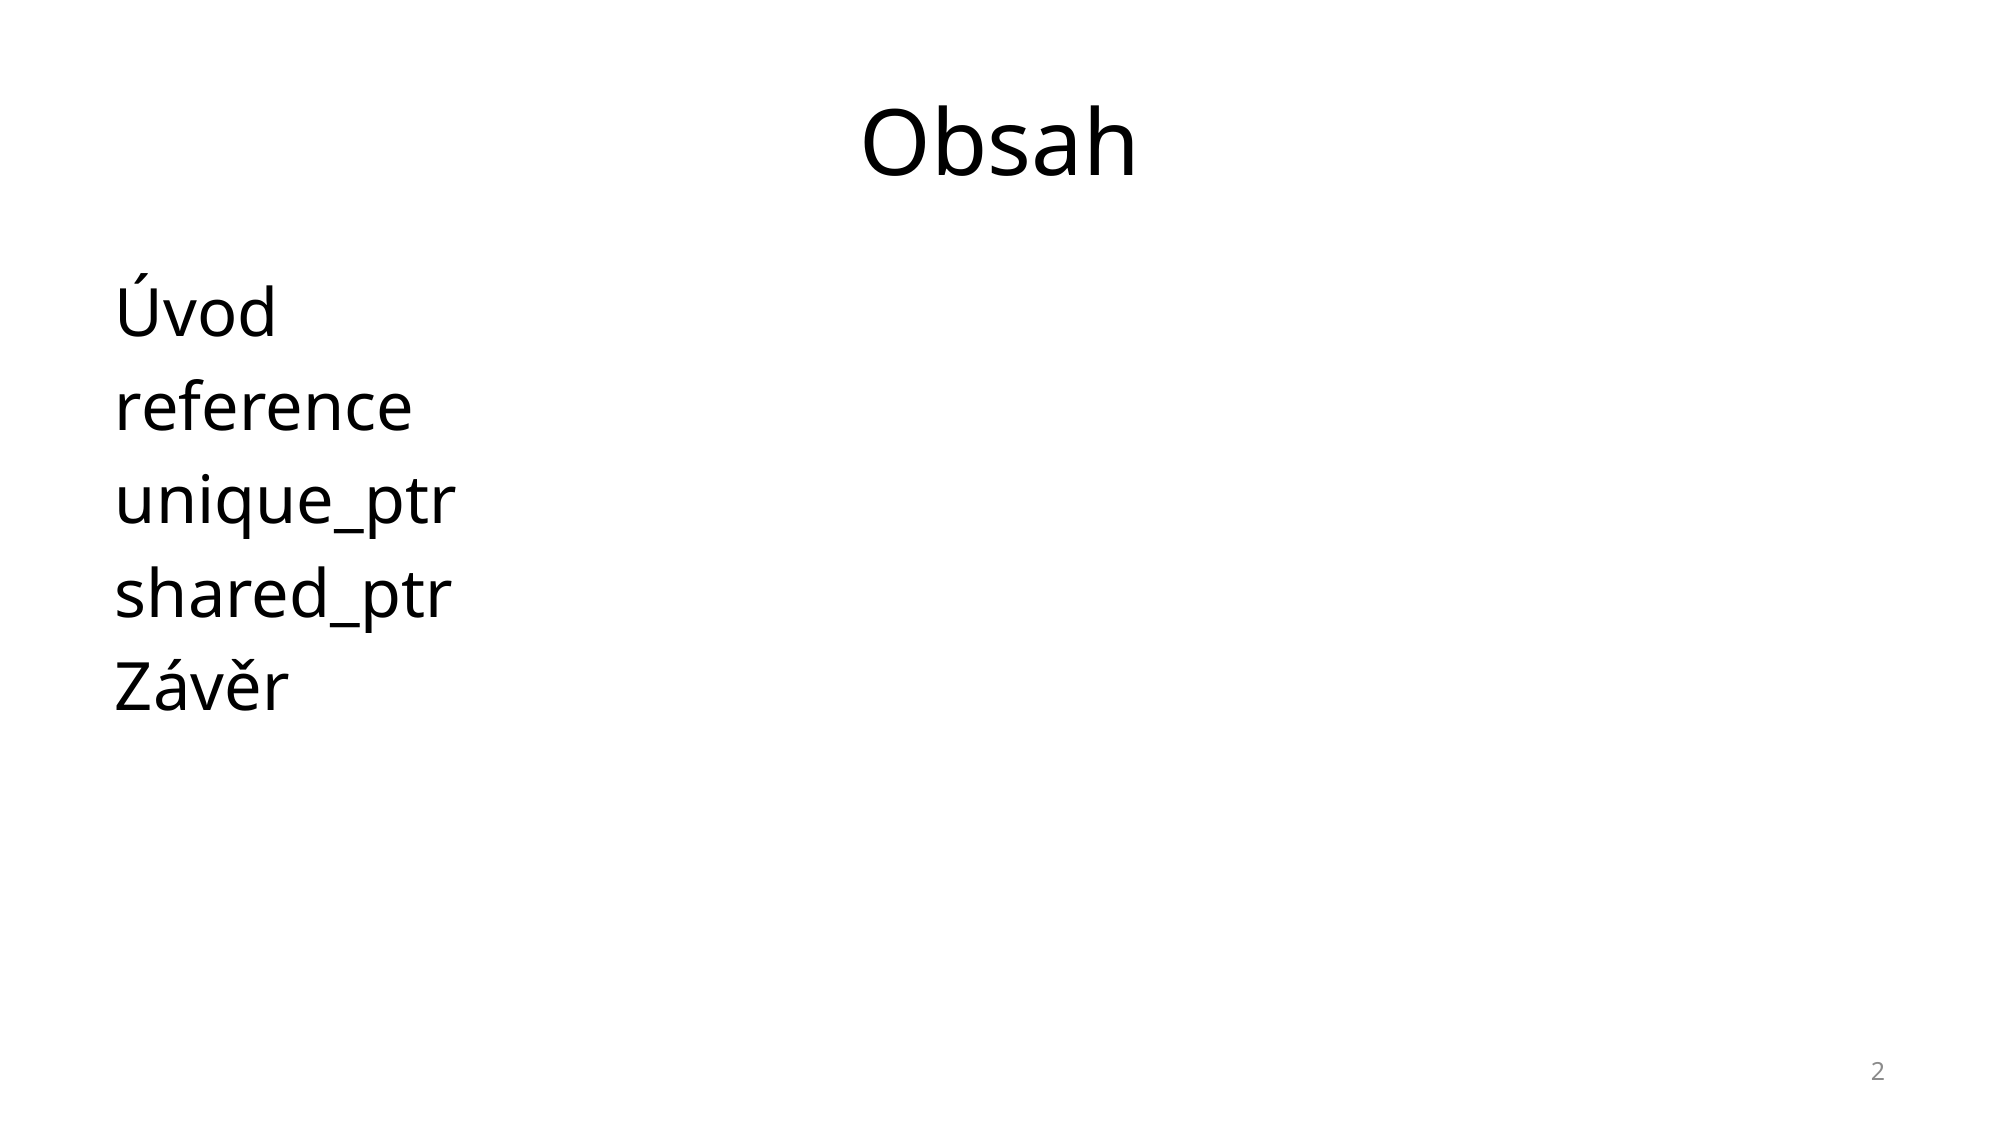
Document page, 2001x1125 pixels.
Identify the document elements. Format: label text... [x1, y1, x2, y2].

title Obsah [99, 45, 1900, 233]
list Úvod reference unique_ptr shared_ptr Závěr [99, 262, 1900, 1005]
slide_number 2 [1433, 1042, 1900, 1103]
